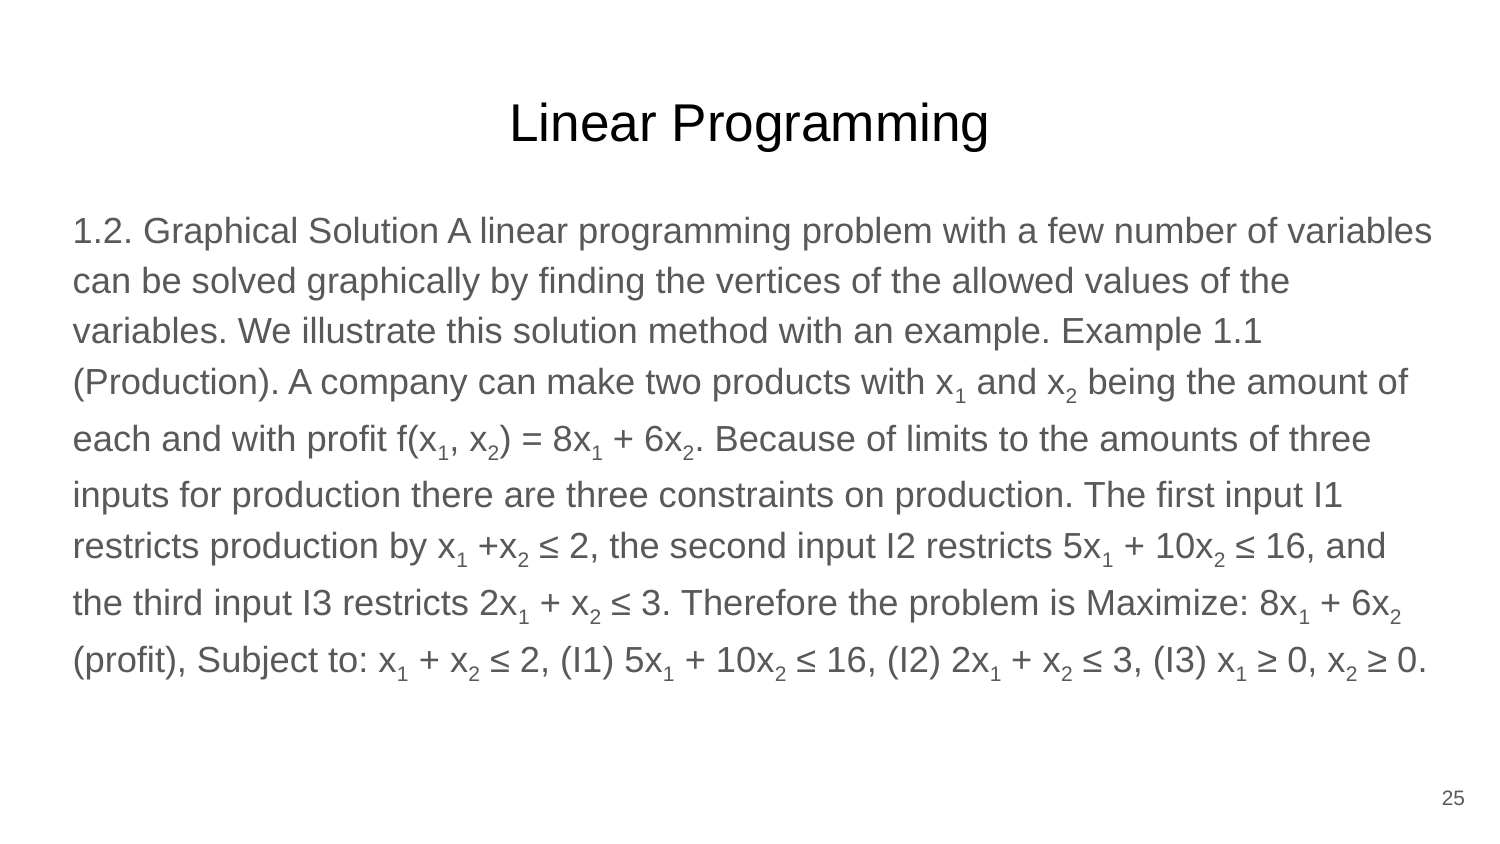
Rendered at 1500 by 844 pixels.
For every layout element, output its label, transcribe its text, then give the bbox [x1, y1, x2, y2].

slide_number 25 [1389, 764, 1480, 830]
list 1.2. Graphical Solution A linear programming problem with a few number of variables can be solved graphically by finding the vertices of the allowed values of the variables. We illustrate this solution method with an example. Example 1.1 (Production). A company can make two products with x1 and x2 being the amount of each and with profit f(x1, x2) = 8x1 + 6x2. Because of limits to the amounts of three inputs for production there are three constraints on production. The first input I1 restricts production by x1 +x2 ≤ 2, the second input I2 restricts 5x1 + 10x2 ≤ 16, and the third input I3 restricts 2x1 + x2 ≤ 3. Therefore the problem is Maximize: 8x1 + 6x2 (profit), Subject to: x1 + x2 ≤ 2, (I1) 5x1 + 10x2 ≤ 16, (I2) 2x1 + x2 ≤ 3, (I3) x1 ≥ 0, x2 ≥ 0. [57, 185, 1456, 747]
title Linear Programming [51, 72, 1449, 167]
